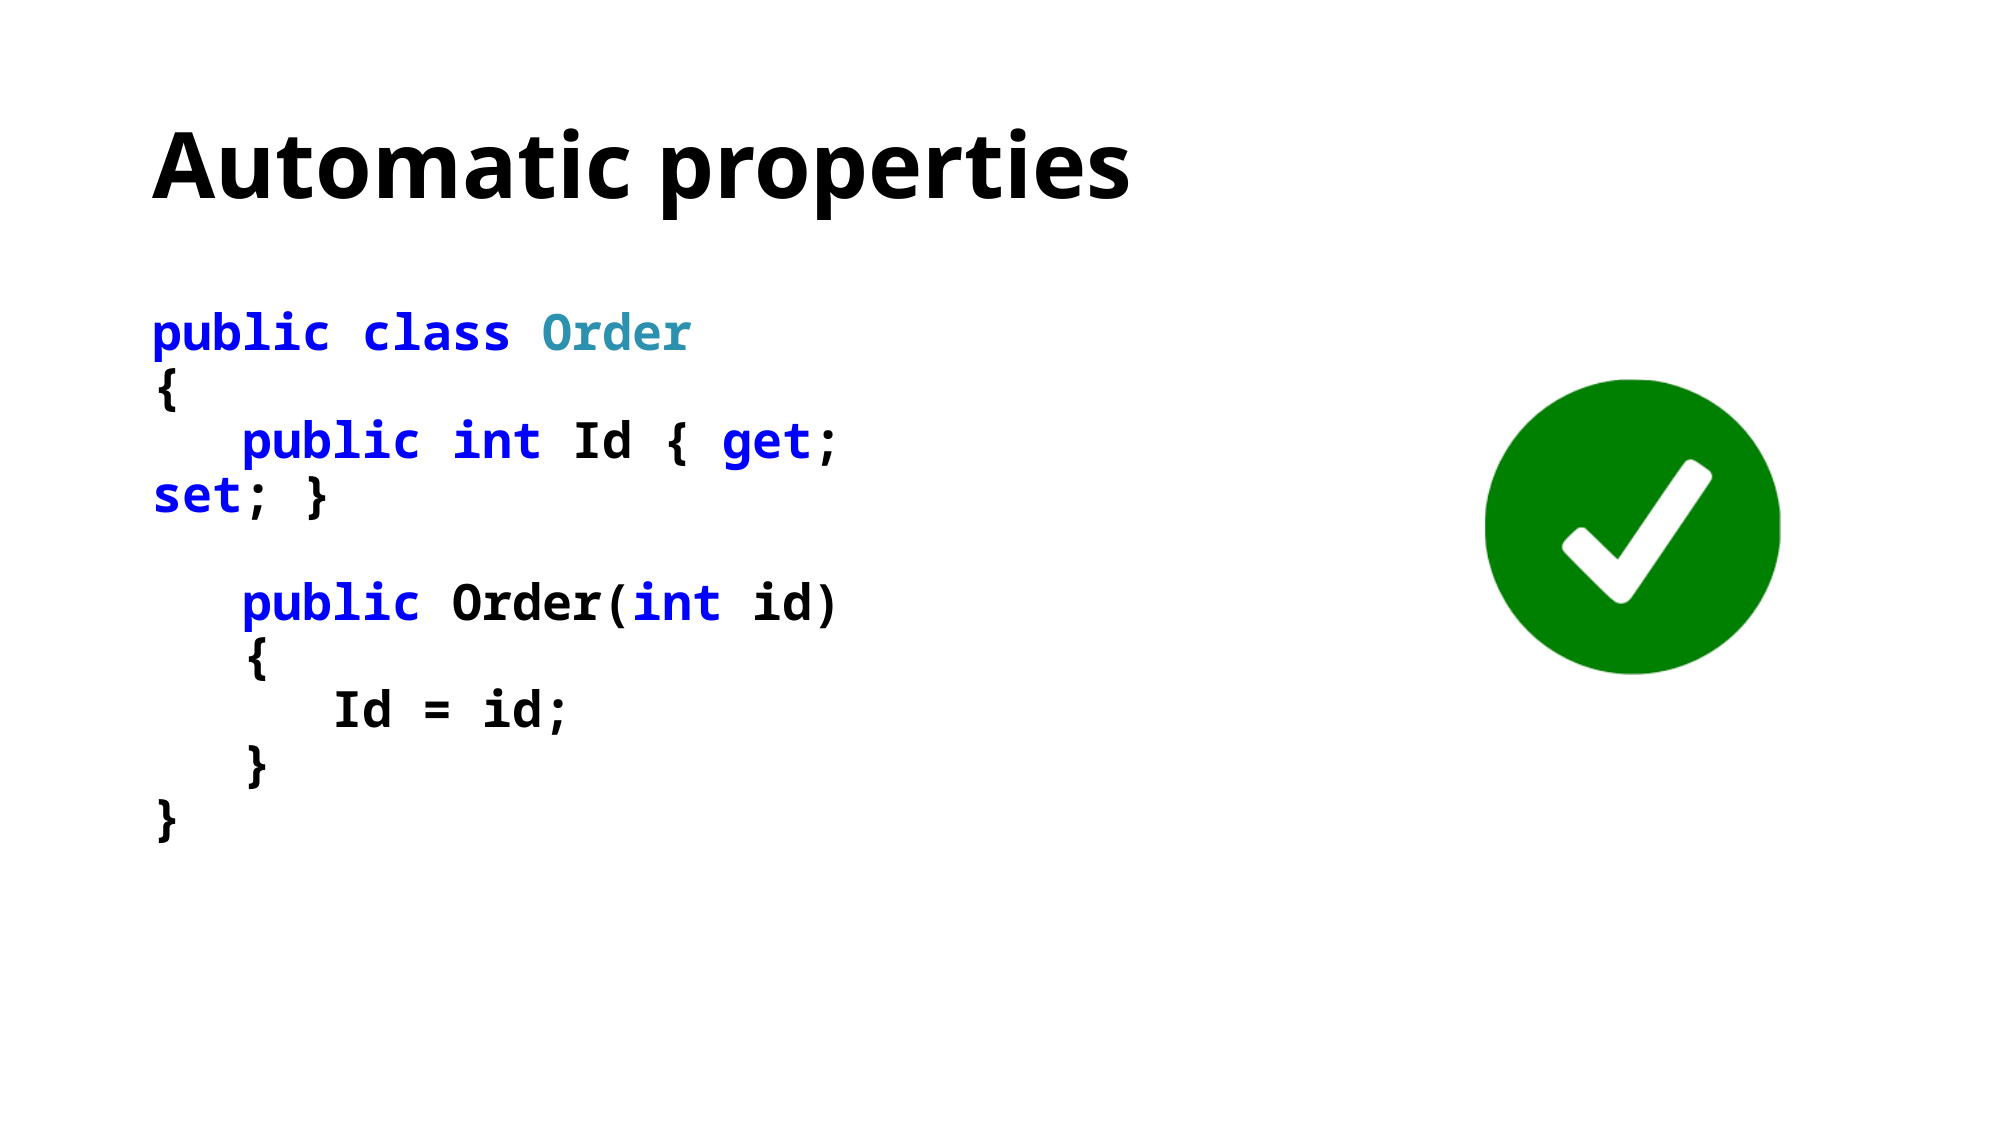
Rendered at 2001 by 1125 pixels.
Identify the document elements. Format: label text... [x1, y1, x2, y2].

list public class Order { public int Id { get; set; } public Order(int id) { Id = id; } } [137, 299, 1051, 1014]
title Automatic properties [137, 59, 1863, 278]
picture [1484, 379, 1781, 675]
